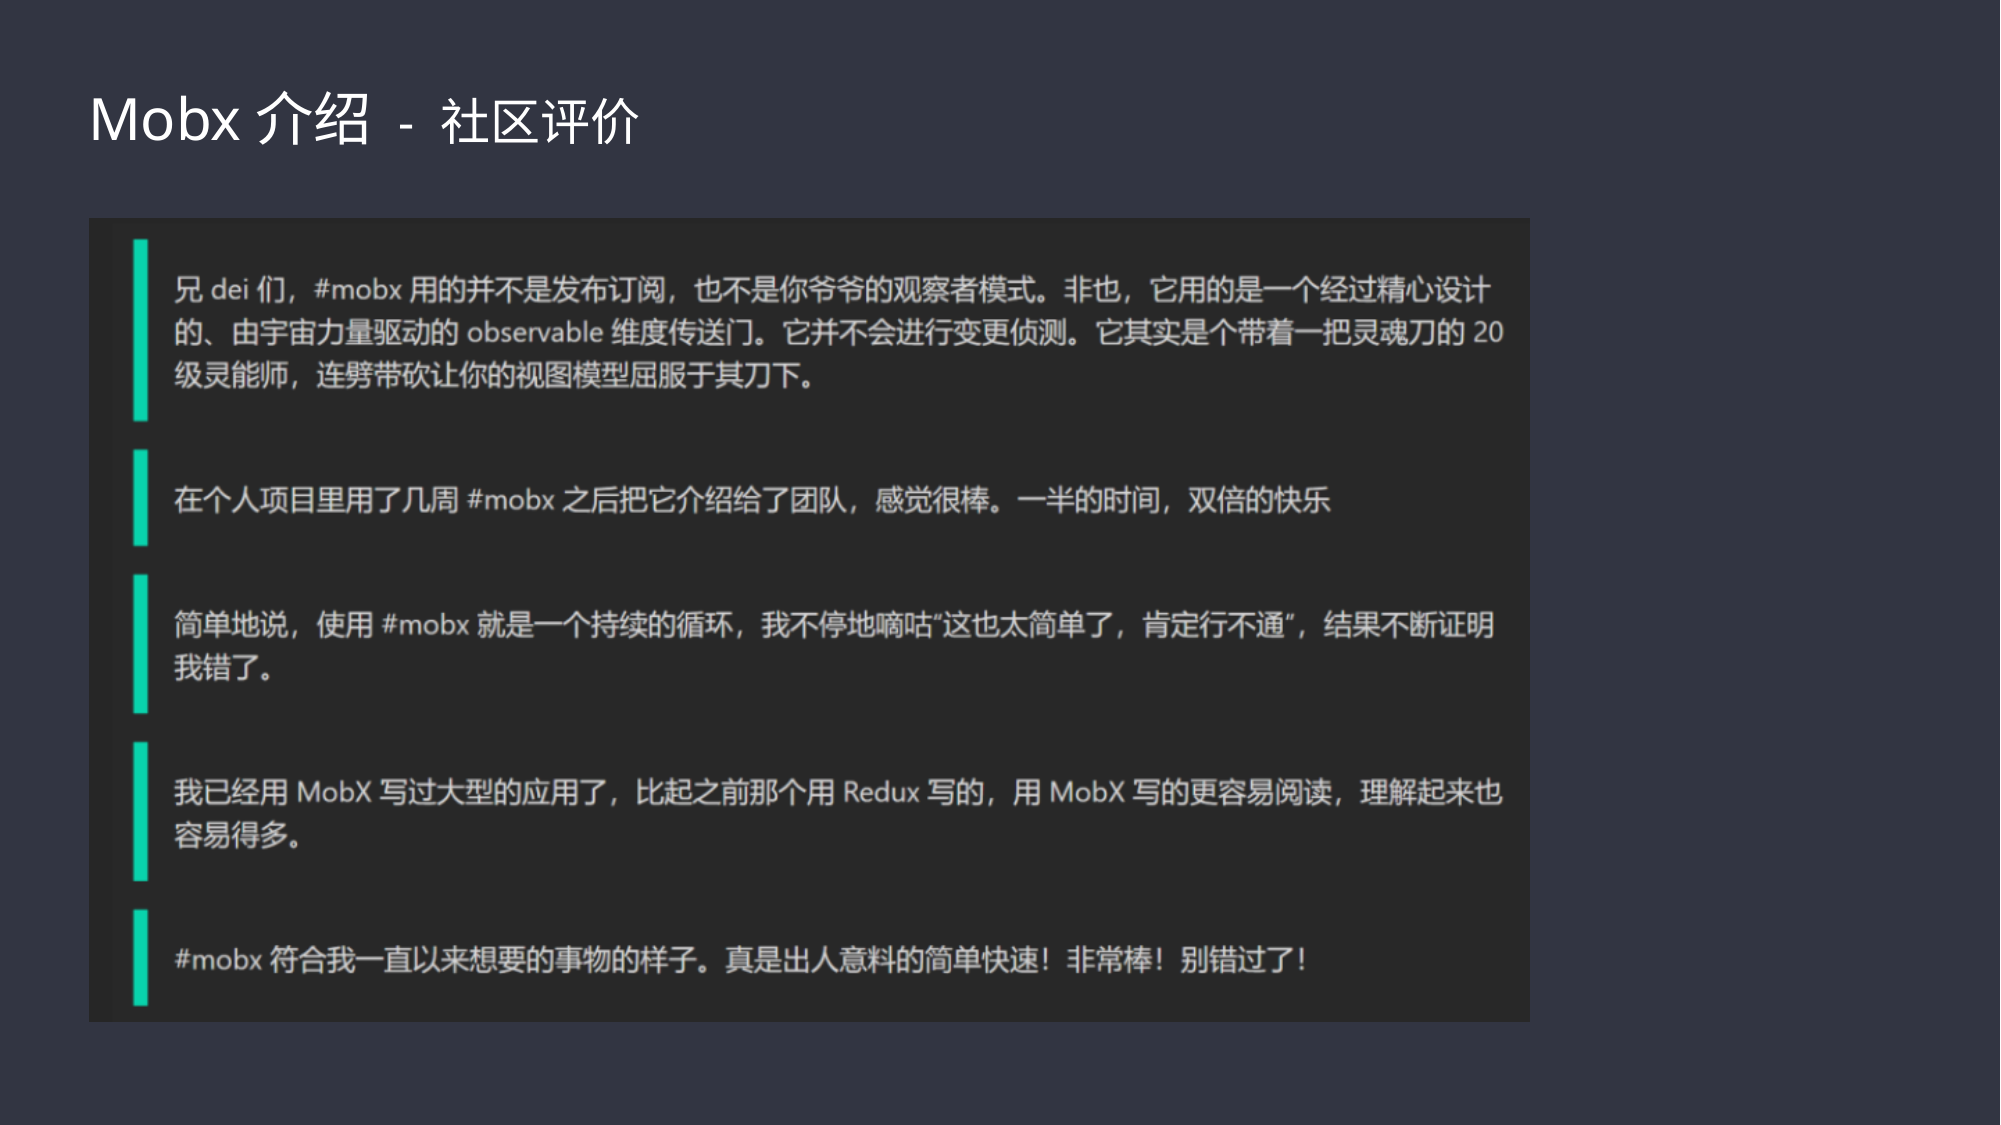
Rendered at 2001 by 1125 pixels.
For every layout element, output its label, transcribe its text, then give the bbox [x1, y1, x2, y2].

text_box Mobx介绍 - 社区评价 [73, 75, 902, 160]
picture [89, 218, 1530, 1022]
